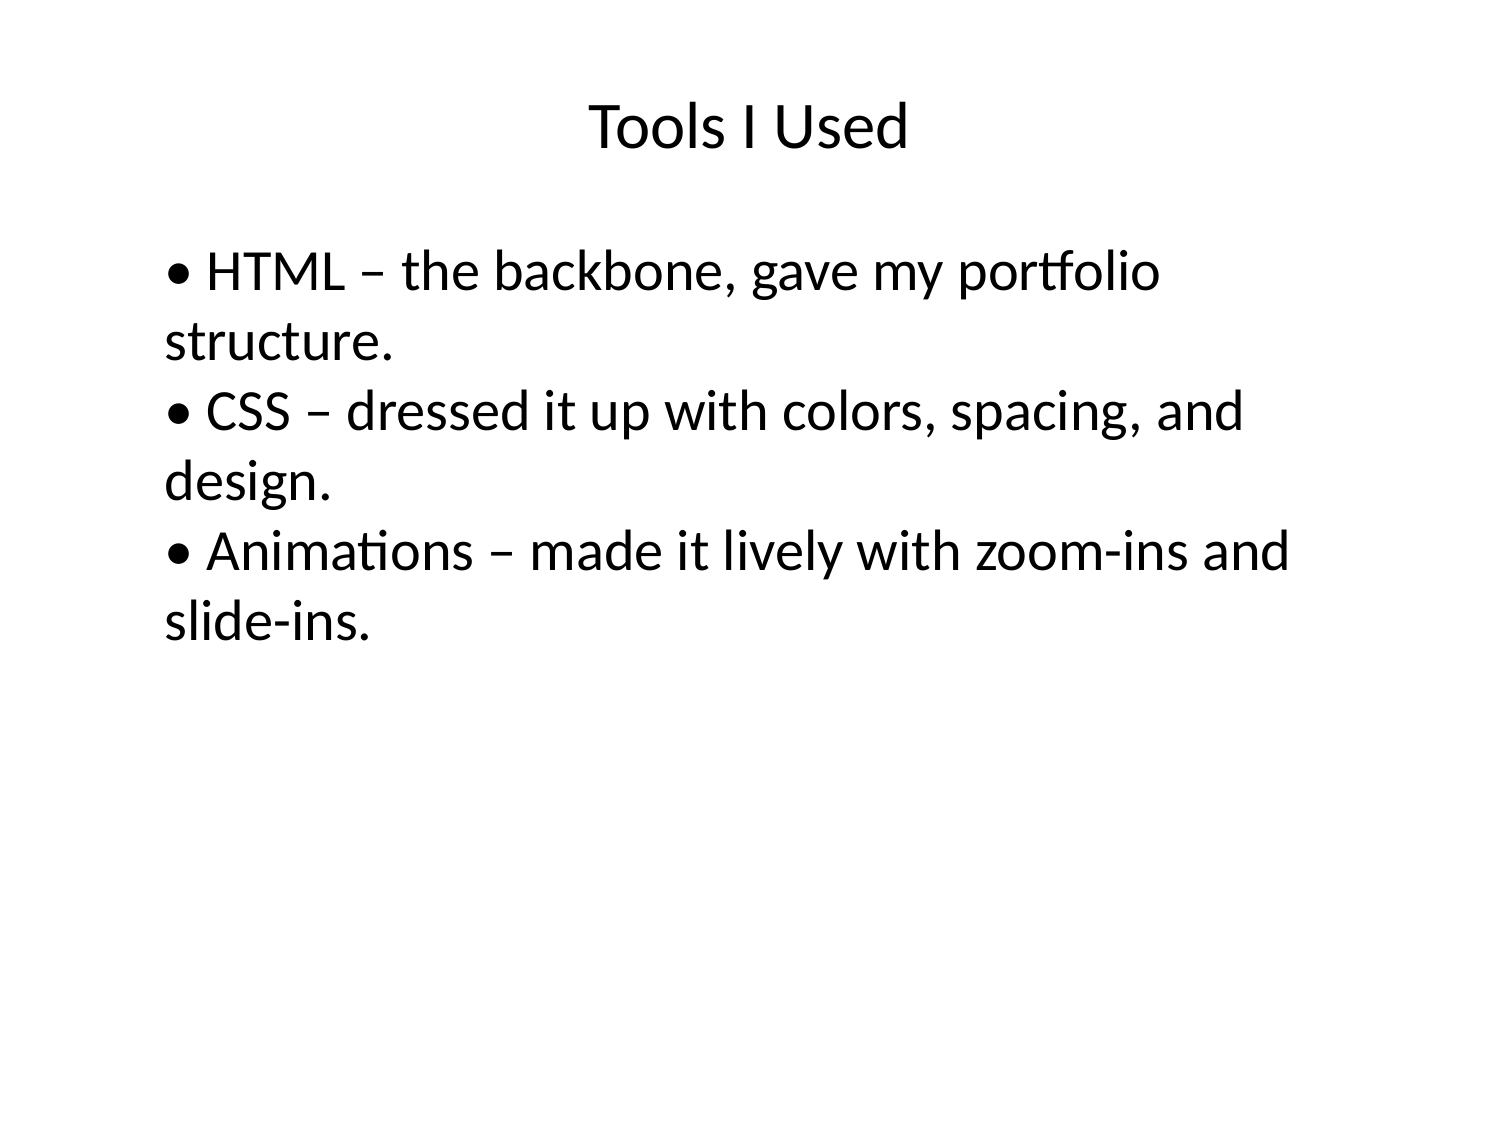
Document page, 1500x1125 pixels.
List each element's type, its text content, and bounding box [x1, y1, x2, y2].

text_box Tools I Used [574, 74, 926, 170]
text_box • HTML – the backbone, gave my portfolio structure. • CSS – dressed it up with colors, spacing, and design. • Animations – made it lively with zoom-ins and slide-ins. [149, 224, 1350, 660]
